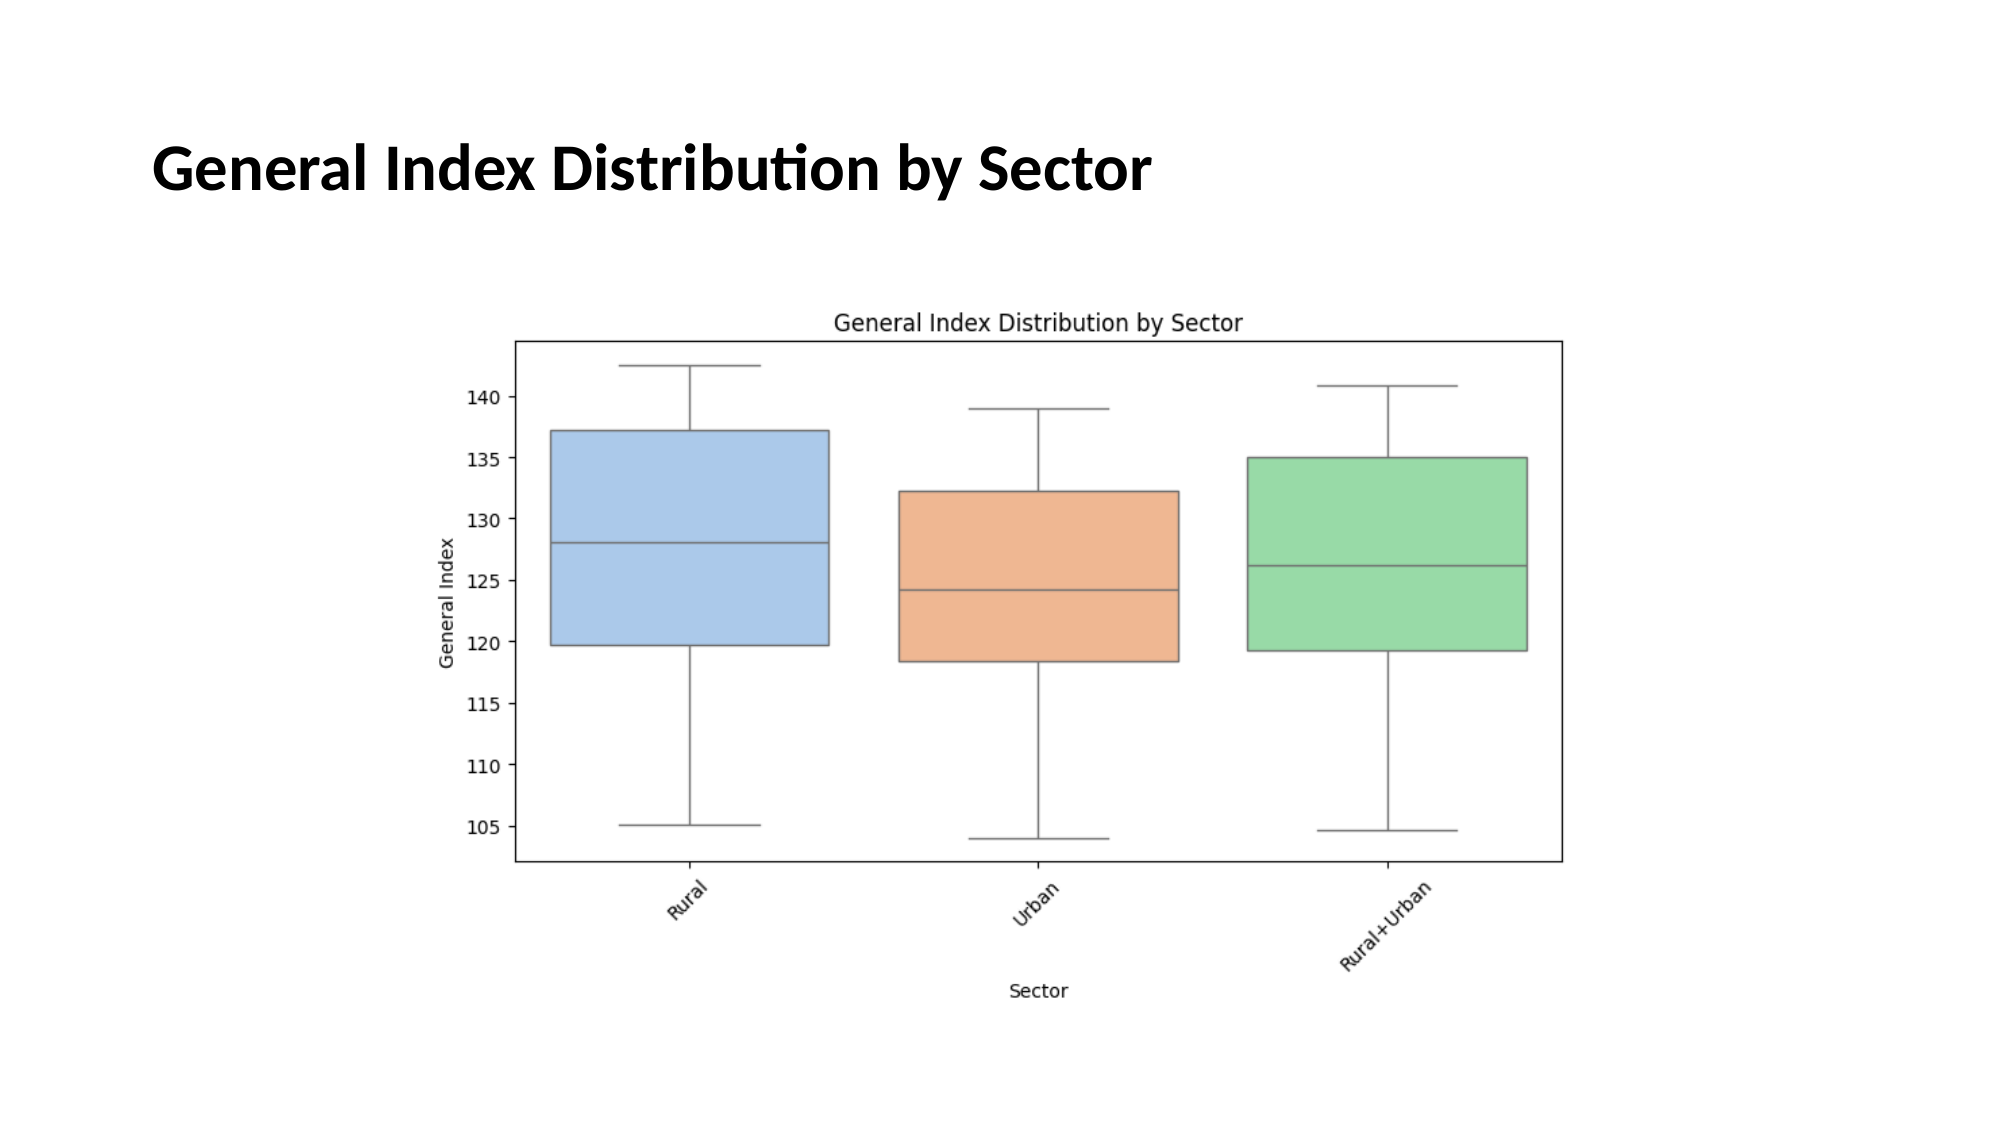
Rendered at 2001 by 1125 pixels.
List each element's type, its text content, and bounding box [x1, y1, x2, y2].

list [426, 299, 1574, 1014]
title General Index Distribution by Sector [137, 59, 1863, 278]
